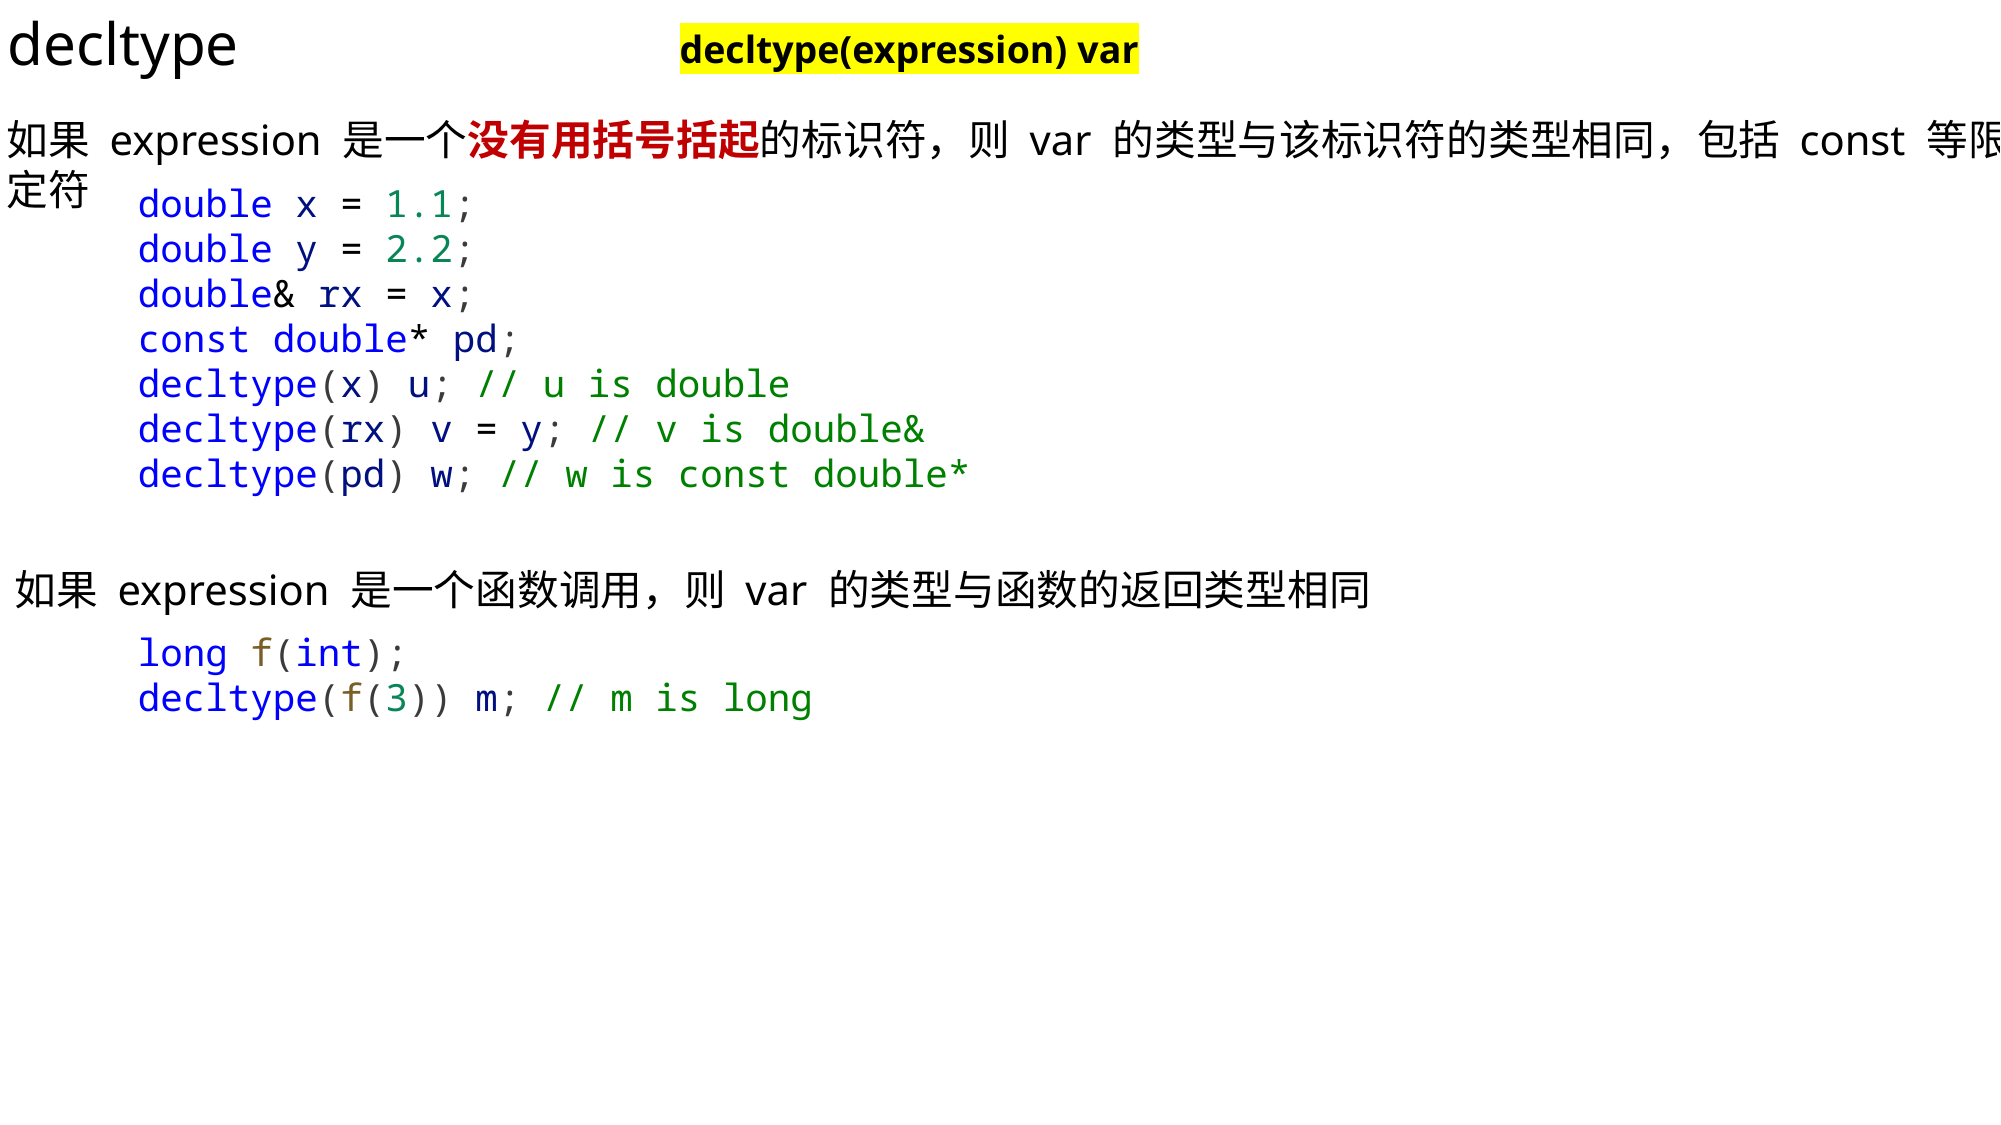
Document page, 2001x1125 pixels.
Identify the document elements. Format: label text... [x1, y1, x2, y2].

text_box decltype(expression) var [664, 18, 1154, 79]
text_box decltype [0, 0, 254, 85]
text_box double x = 1.1; double y = 2.2; double& rx = x; const double* pd; decltype(x) u; // u is double decltype(rx) v = y; // v is double& decltype(pd) w; // w is const double* [123, 173, 1154, 503]
text_box 如果 expression 是一个函数调用，则 var 的类型与函数的返回类型相同 [0, 556, 1574, 621]
text_box long f(int); decltype(f(3)) m; // m is long [123, 621, 1200, 727]
text_box 如果 expression 是一个没有用括号括起的标识符，则 var 的类型与该标识符的类型相同，包括 const 等限定符 [0, 106, 2000, 222]
